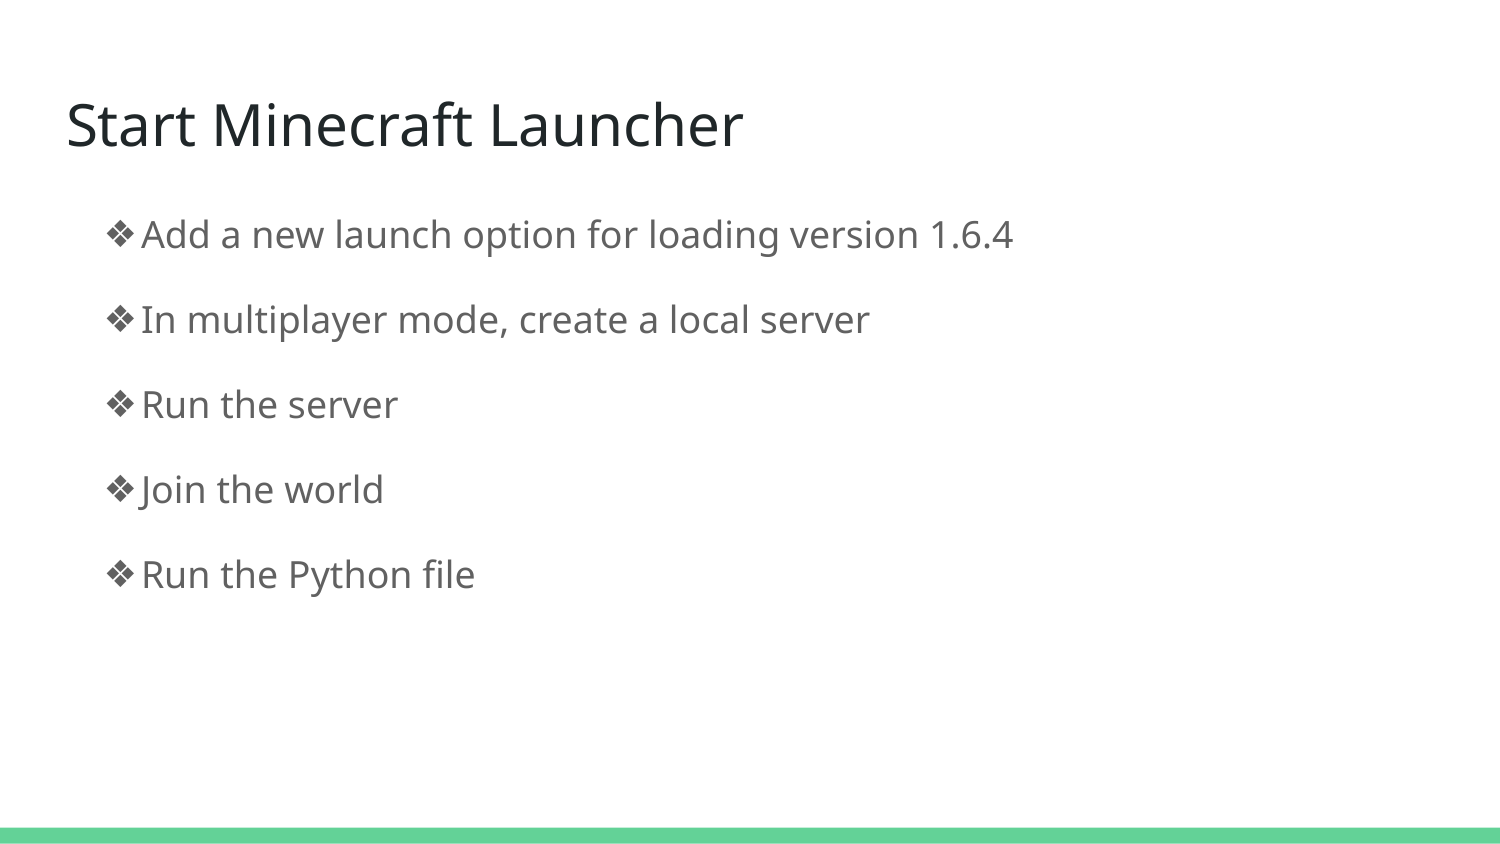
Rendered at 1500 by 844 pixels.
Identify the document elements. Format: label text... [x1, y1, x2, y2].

title Start Minecraft Launcher [51, 72, 1449, 167]
list Add a new launch option for loading version 1.6.4 In multiplayer mode, create a local server Run the server Join the world Run the Python file [51, 189, 1449, 750]
